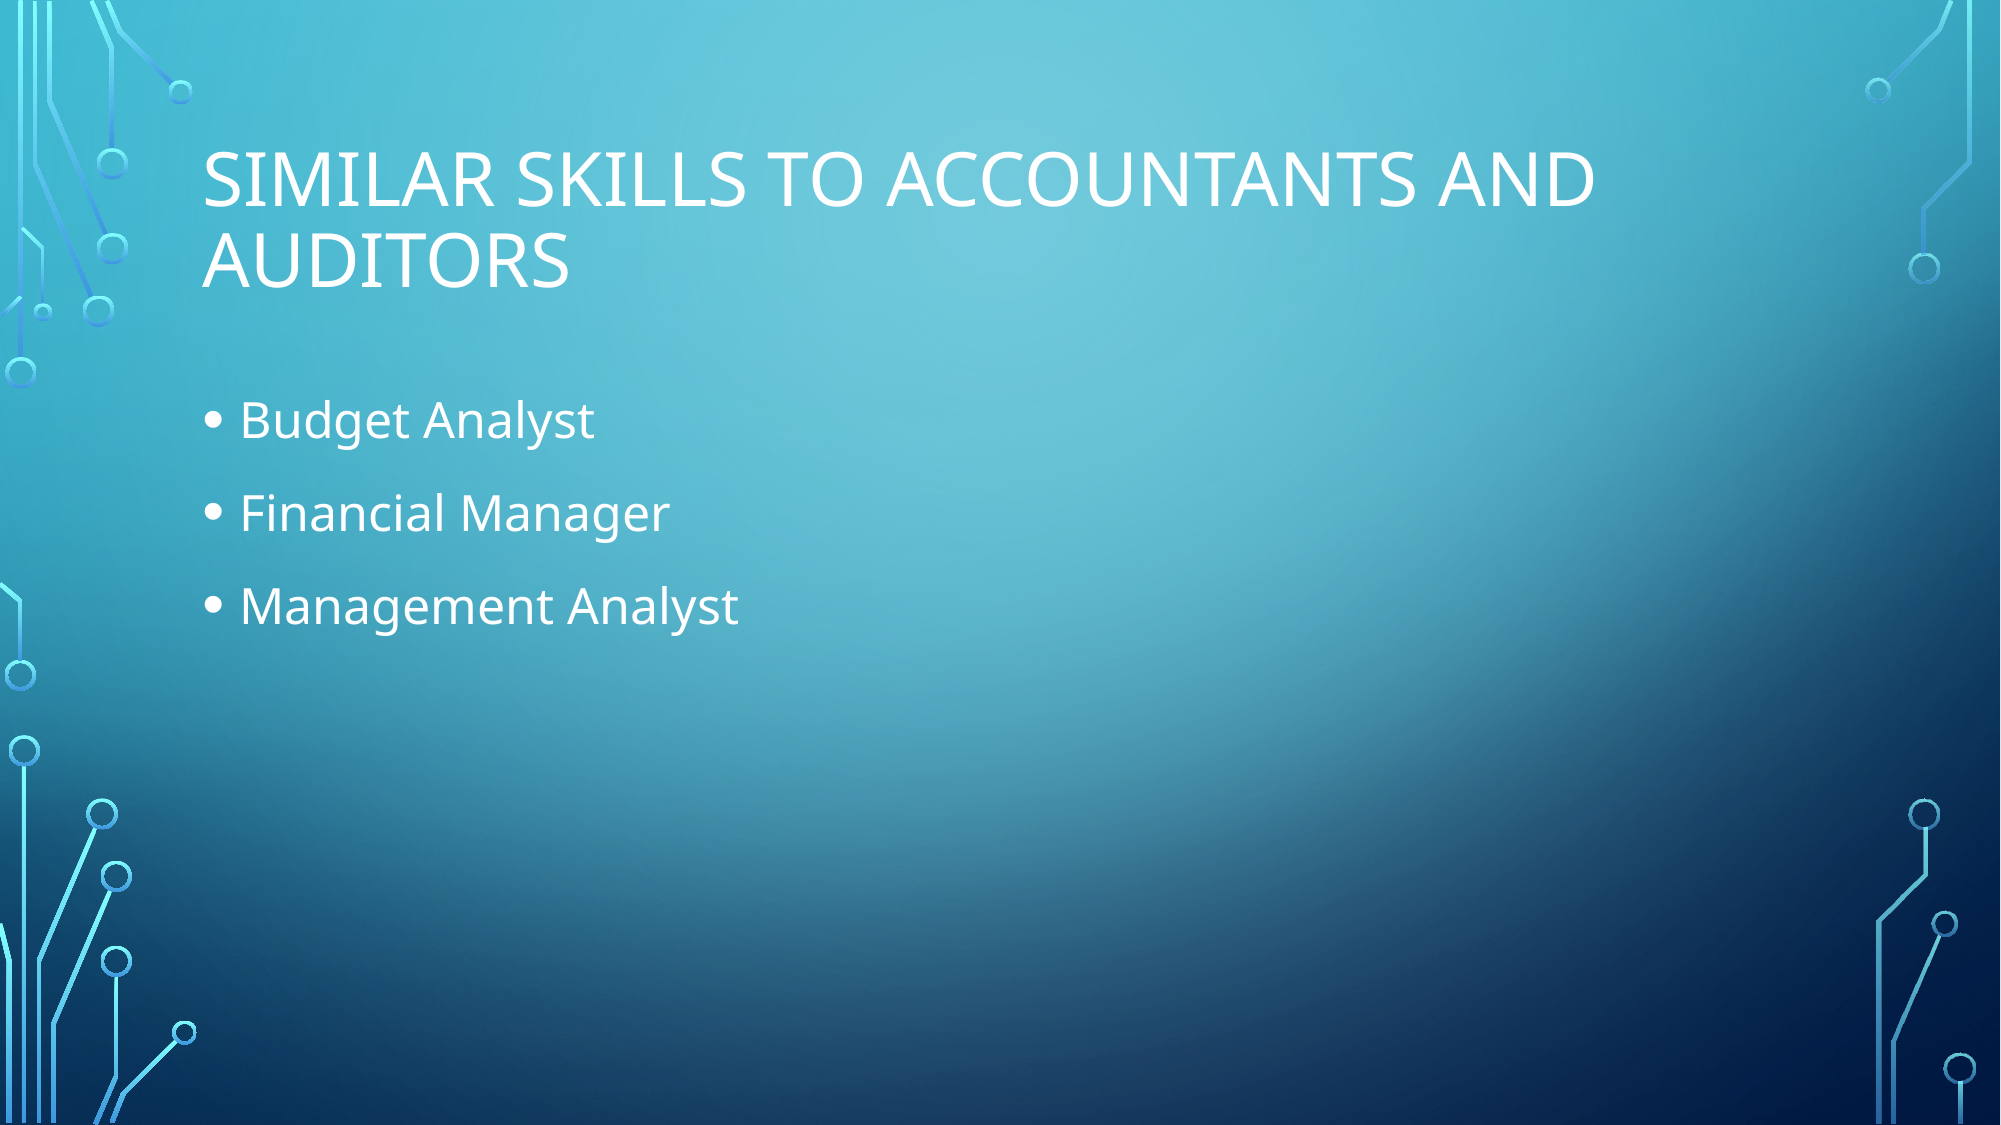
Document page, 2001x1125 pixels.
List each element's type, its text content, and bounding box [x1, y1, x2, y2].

title Similar skills to accountants and auditors [187, 101, 1813, 344]
list Budget Analyst Financial Manager Management Analyst [187, 369, 1813, 950]
